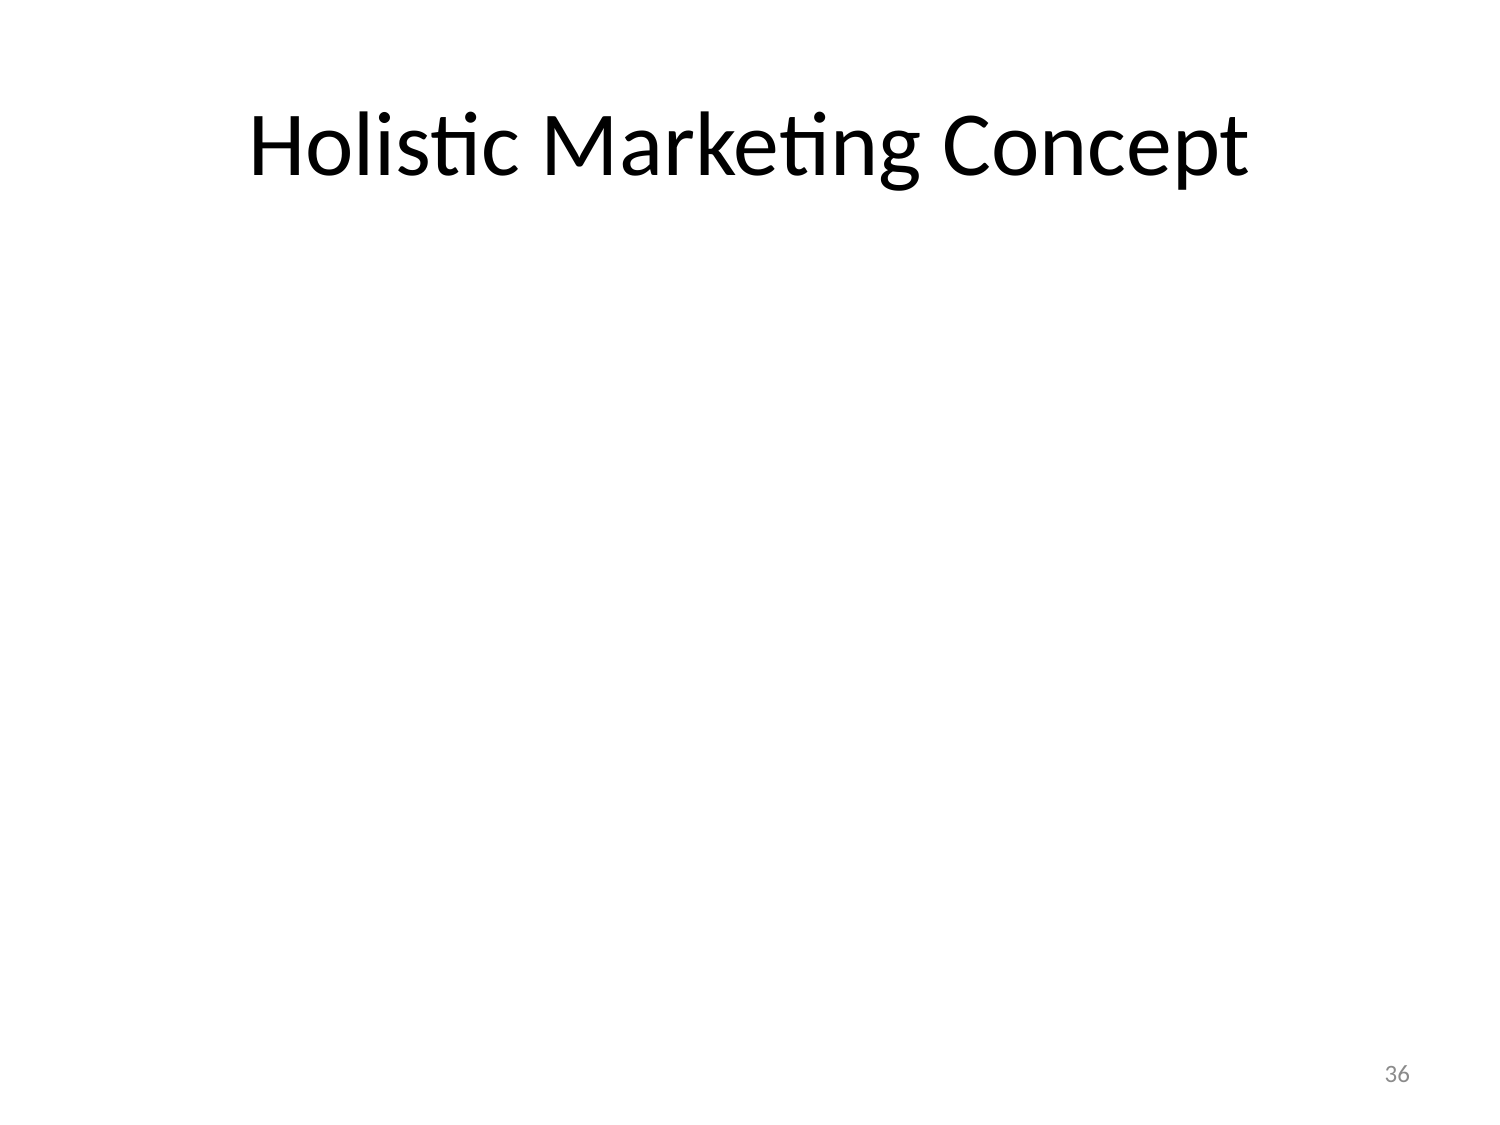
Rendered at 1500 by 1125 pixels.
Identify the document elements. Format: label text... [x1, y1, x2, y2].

title Holistic Marketing Concept [75, 45, 1425, 233]
slide_number 36 [1074, 1042, 1425, 1103]
